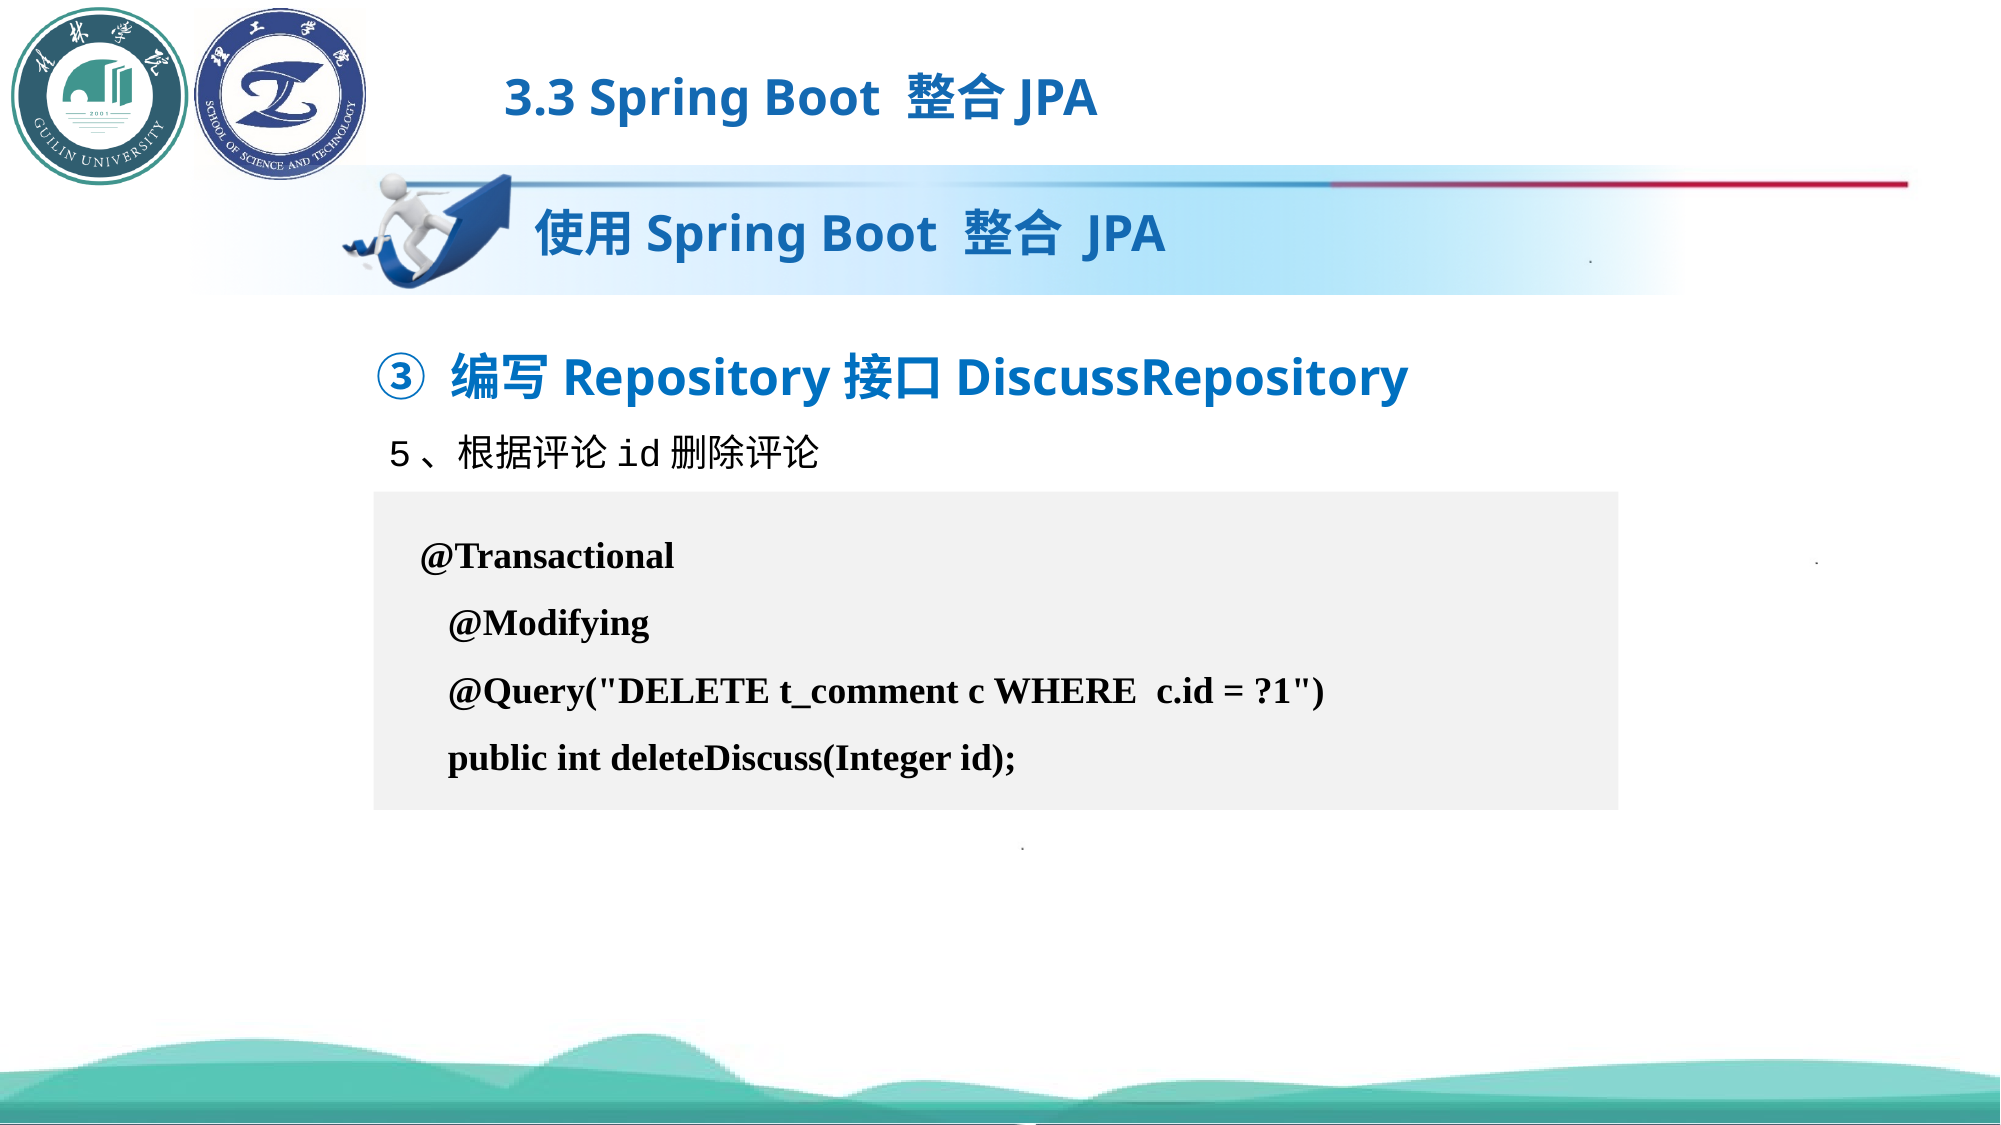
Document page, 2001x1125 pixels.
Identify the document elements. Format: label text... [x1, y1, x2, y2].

text_box 5、根据评论id删除评论 [373, 421, 1580, 482]
text_box ③ 编写Repository接口DiscussRepository [362, 307, 1425, 413]
text_box @Transactional @Modifying @Query("DELETE t_comment c WHERE c.id = ?1") public int deleteDiscuss(Integer id); [395, 500, 1631, 786]
picture [0, 0, 2001, 1125]
text_box [373, 491, 1619, 810]
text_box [187, 165, 322, 295]
text_box 3.3 Spring Boot 整合JPA [295, 32, 1261, 159]
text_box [540, 165, 1688, 295]
